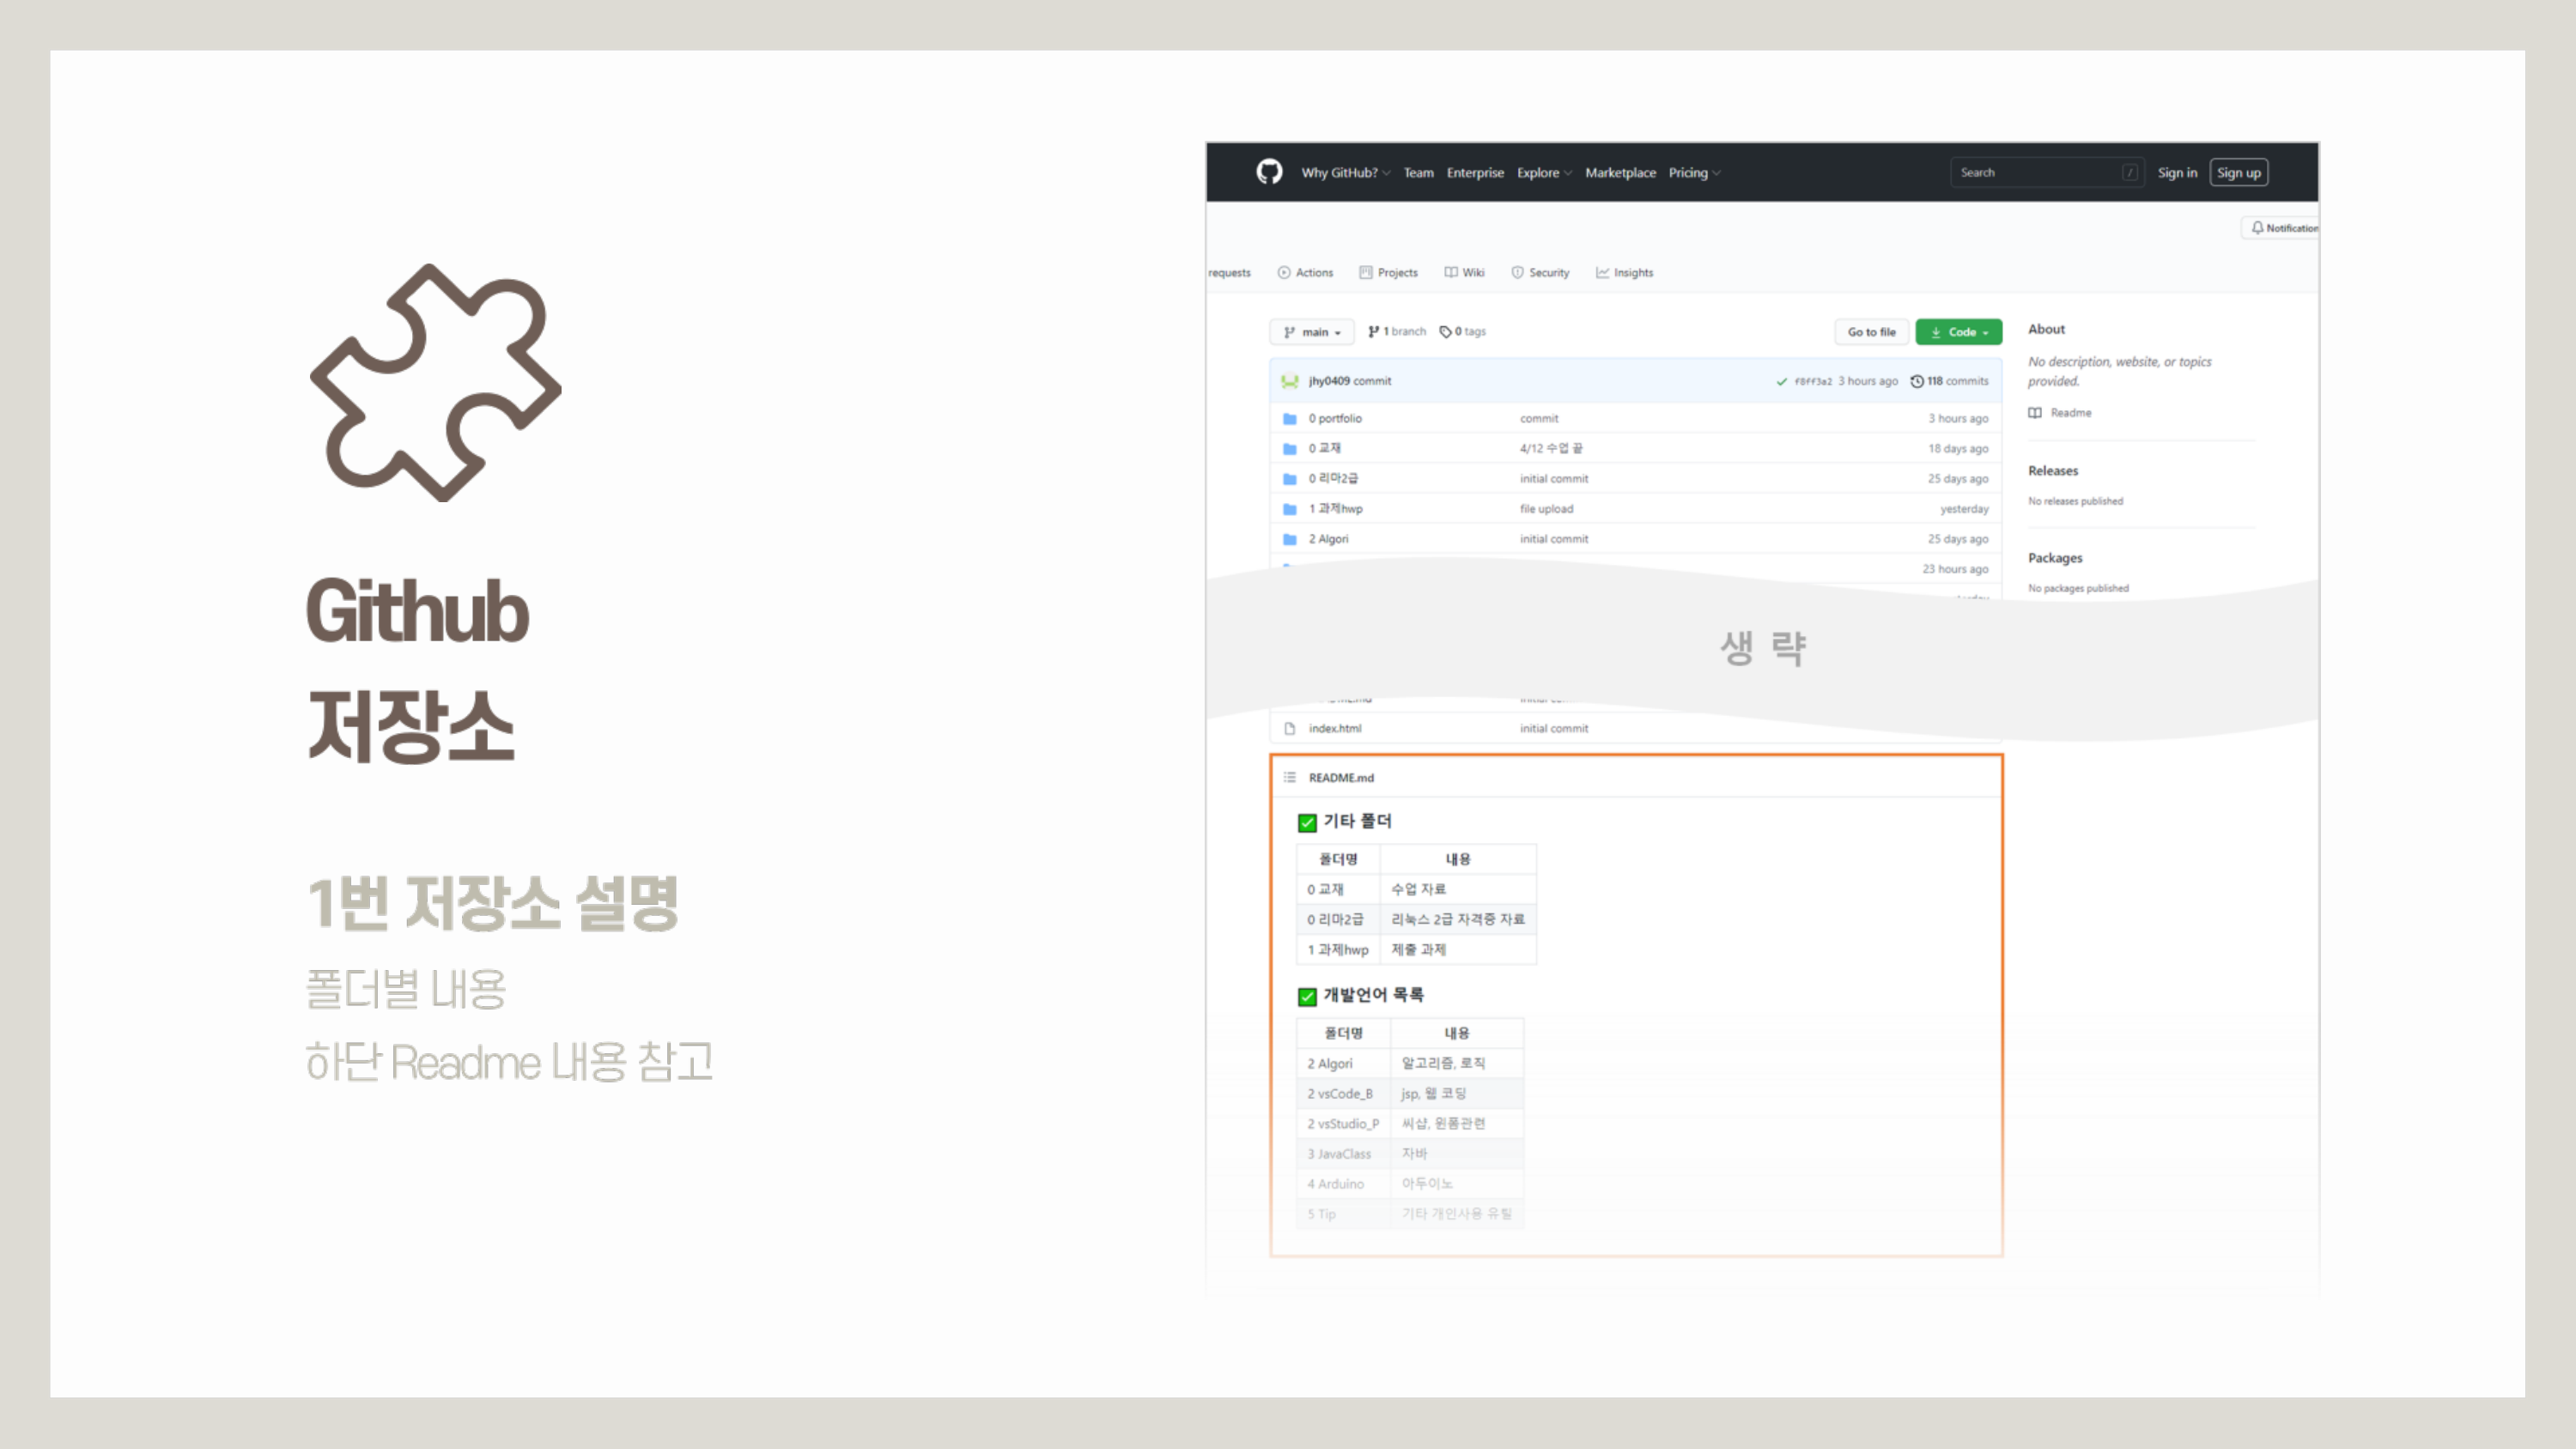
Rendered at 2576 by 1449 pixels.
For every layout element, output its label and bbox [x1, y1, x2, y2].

text_box [0, 0, 2576, 1449]
text_box [310, 264, 562, 502]
text_box [1204, 141, 2322, 1303]
picture [291, 542, 586, 821]
picture [295, 852, 743, 1124]
